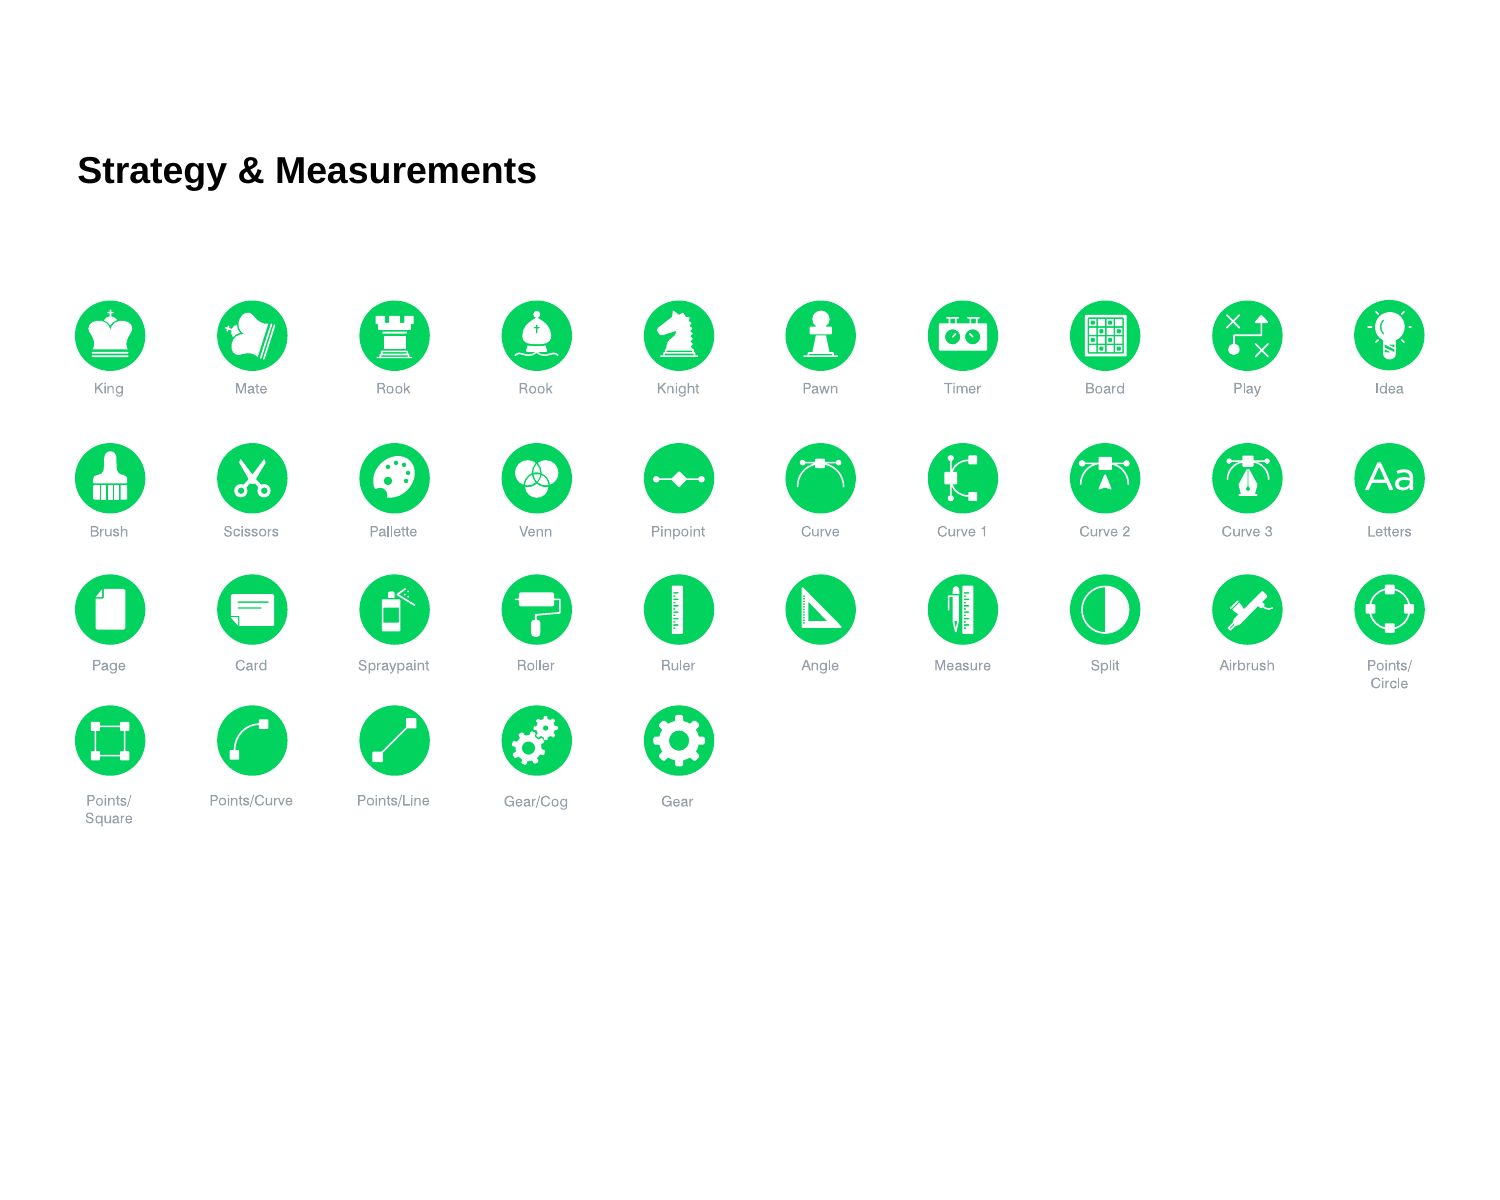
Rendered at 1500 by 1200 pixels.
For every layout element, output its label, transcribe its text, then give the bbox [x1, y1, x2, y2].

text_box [1091, 659, 1120, 674]
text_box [1368, 659, 1413, 689]
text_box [785, 443, 856, 514]
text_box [217, 574, 288, 645]
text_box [1212, 300, 1283, 372]
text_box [501, 705, 573, 776]
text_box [519, 526, 552, 537]
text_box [643, 574, 715, 645]
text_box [95, 382, 123, 397]
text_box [661, 795, 694, 807]
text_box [501, 443, 573, 514]
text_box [652, 526, 705, 540]
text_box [1354, 299, 1425, 371]
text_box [93, 659, 126, 674]
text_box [801, 525, 840, 537]
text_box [1212, 443, 1283, 514]
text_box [1086, 382, 1125, 394]
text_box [235, 659, 267, 671]
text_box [359, 705, 430, 776]
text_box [358, 794, 430, 807]
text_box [643, 443, 715, 514]
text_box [210, 794, 293, 807]
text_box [803, 382, 838, 394]
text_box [944, 382, 981, 394]
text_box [1376, 382, 1404, 394]
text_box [504, 795, 568, 810]
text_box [519, 382, 553, 394]
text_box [74, 300, 146, 372]
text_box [643, 300, 715, 372]
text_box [1079, 525, 1130, 537]
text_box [935, 659, 991, 671]
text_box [662, 659, 696, 671]
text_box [359, 443, 430, 514]
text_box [359, 574, 430, 645]
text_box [217, 443, 288, 514]
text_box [1212, 574, 1283, 645]
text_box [1069, 300, 1141, 372]
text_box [377, 382, 411, 394]
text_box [85, 794, 133, 827]
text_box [90, 526, 128, 537]
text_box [937, 525, 986, 537]
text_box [370, 526, 417, 537]
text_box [1069, 443, 1141, 514]
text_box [1069, 574, 1141, 645]
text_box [1368, 526, 1412, 537]
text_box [785, 574, 856, 645]
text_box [359, 300, 430, 372]
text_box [801, 659, 839, 674]
text_box Strategy & Measurements [77, 149, 538, 192]
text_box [927, 300, 999, 372]
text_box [74, 443, 146, 514]
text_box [657, 382, 700, 397]
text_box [785, 300, 856, 372]
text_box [223, 525, 279, 537]
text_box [1354, 574, 1425, 645]
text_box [358, 659, 430, 674]
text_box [1354, 443, 1425, 514]
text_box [1234, 382, 1262, 397]
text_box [501, 300, 573, 372]
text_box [217, 705, 288, 776]
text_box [927, 574, 999, 645]
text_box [501, 574, 573, 645]
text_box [74, 574, 146, 645]
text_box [927, 443, 999, 514]
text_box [236, 382, 268, 394]
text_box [1222, 525, 1273, 537]
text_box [643, 705, 715, 776]
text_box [517, 659, 555, 671]
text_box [217, 300, 288, 372]
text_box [74, 705, 146, 776]
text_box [1219, 659, 1274, 671]
